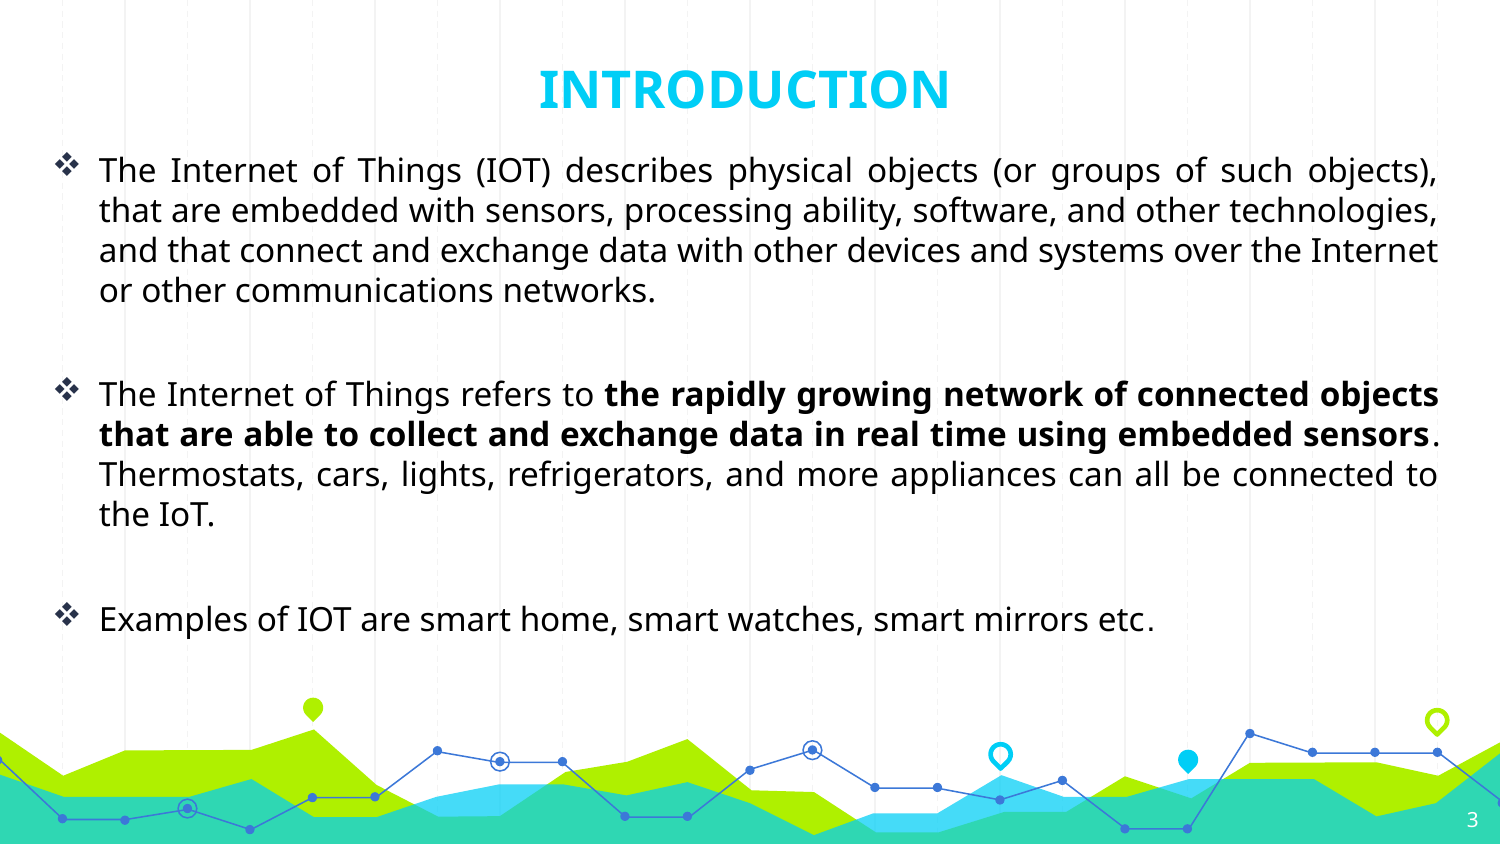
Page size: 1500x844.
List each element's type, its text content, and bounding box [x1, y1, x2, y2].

text_box [171, 520, 1329, 657]
text_box [774, 158, 1328, 520]
slide_number 3 [1403, 791, 1494, 844]
title INTRODUCTION [171, 16, 1320, 133]
text_box The Internet of Things (IOT) describes physical objects (or groups of such objects), that are embedded with sensors, processing ability, software, and other technologies, and that connect and exchange data with other devices and systems over the Internet or other communications networks. The Internet of Things refers to the rapidly growing network of connected objects that are able to collect and exchange data in real time using embedded sensors. Thermostats, cars, lights, refrigerators, and more appliances can all be connected to the IoT. Examples of IOT are smart home, smart watches, smart mirrors etc. [37, 133, 1456, 729]
